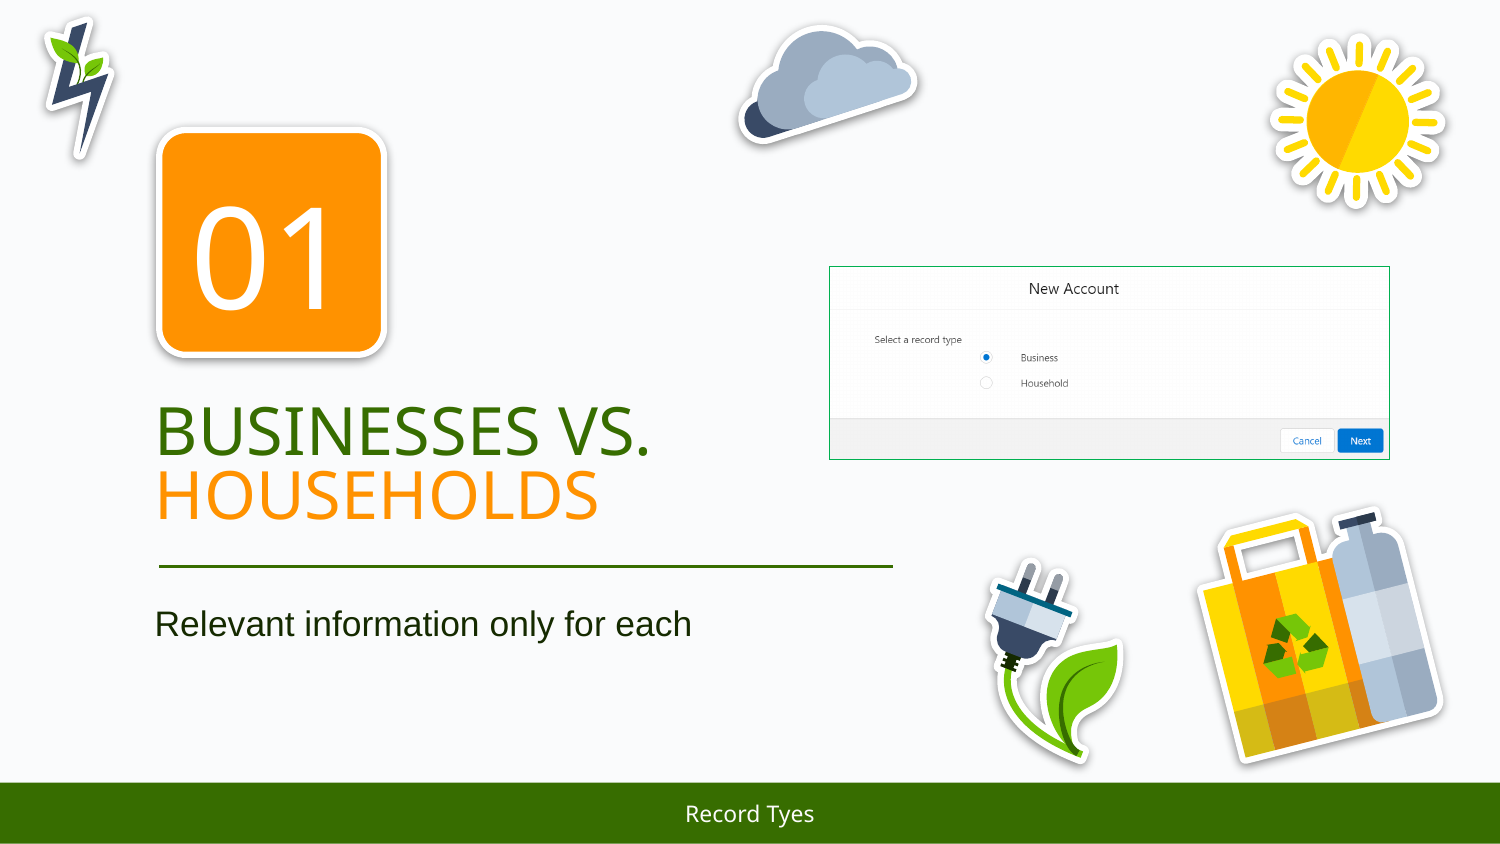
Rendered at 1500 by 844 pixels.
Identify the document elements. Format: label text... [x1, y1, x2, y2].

title BUSINESSES VS. HOUSEHOLDS [139, 390, 900, 548]
subtitle Record Tyes [0, 782, 1500, 844]
picture [828, 266, 1390, 460]
text_box [159, 322, 385, 355]
subtitle Relevant information only for each [139, 585, 900, 662]
title 01 [159, 152, 385, 322]
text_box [1275, 39, 1440, 204]
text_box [1215, 517, 1416, 737]
text_box [159, 129, 384, 152]
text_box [991, 564, 1117, 759]
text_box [733, 31, 906, 119]
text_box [48, 28, 113, 151]
